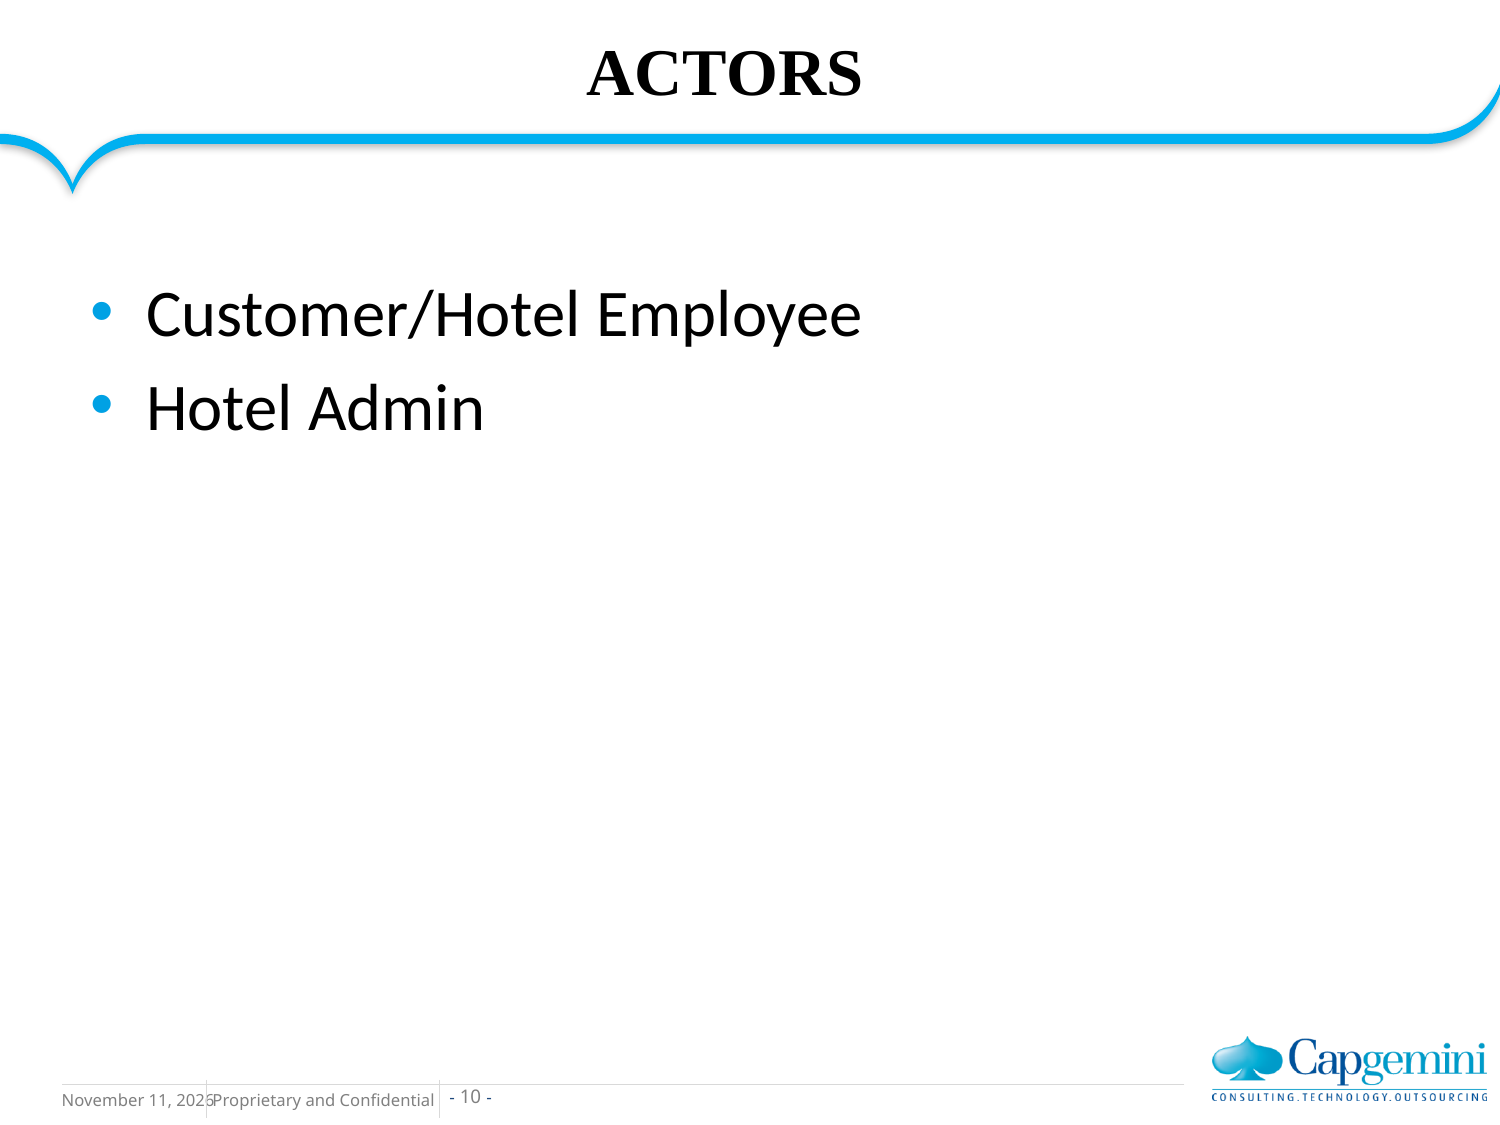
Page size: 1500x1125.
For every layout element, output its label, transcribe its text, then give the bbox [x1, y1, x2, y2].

picture [1212, 1036, 1487, 1101]
list Customer/Hotel Employee Hotel Admin [75, 262, 1425, 1005]
title ACTORS [50, 3, 1400, 134]
